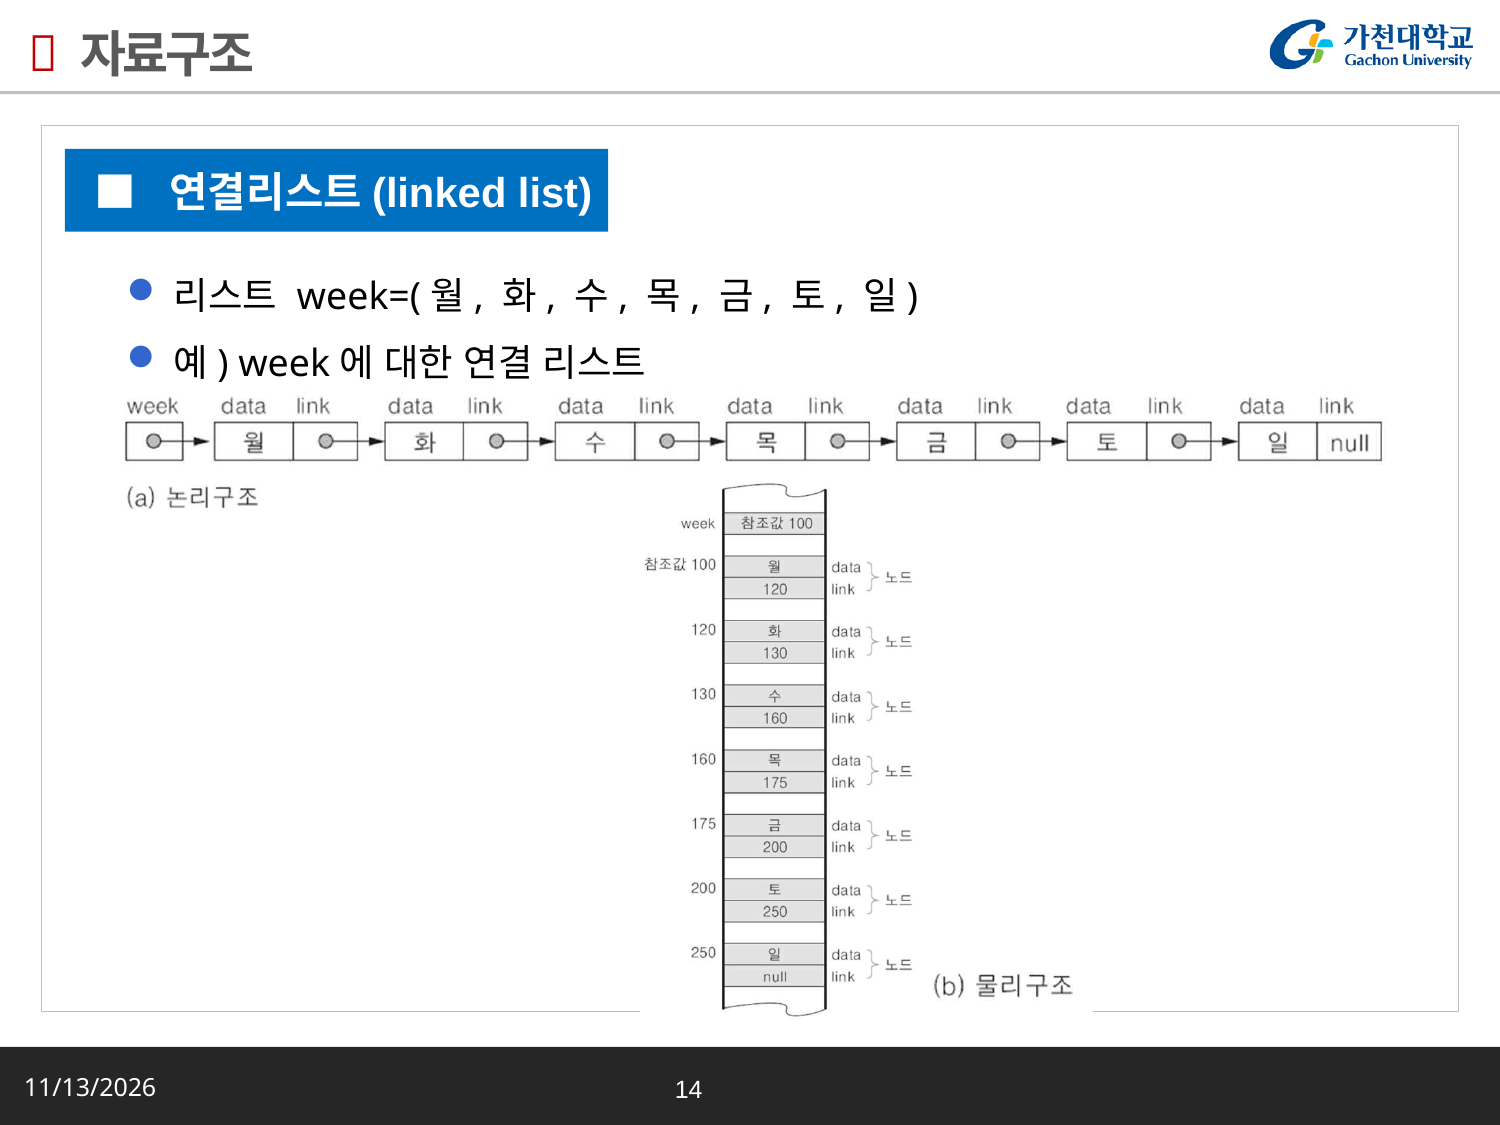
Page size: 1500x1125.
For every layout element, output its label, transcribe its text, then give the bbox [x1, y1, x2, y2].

text_box [39, 123, 1461, 1013]
text_box ■ 연결리스트(linked list) [63, 147, 610, 234]
picture [111, 385, 1389, 1020]
text_box 리스트 week=(월, 화, 수, 목, 금, 토, 일) 예) week에 대한 연결 리스트 [112, 242, 1447, 392]
picture [1244, 0, 1495, 90]
title 자료구조 [64, 16, 1380, 88]
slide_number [8, 1058, 359, 1119]
slide_number 14 [513, 1058, 864, 1118]
